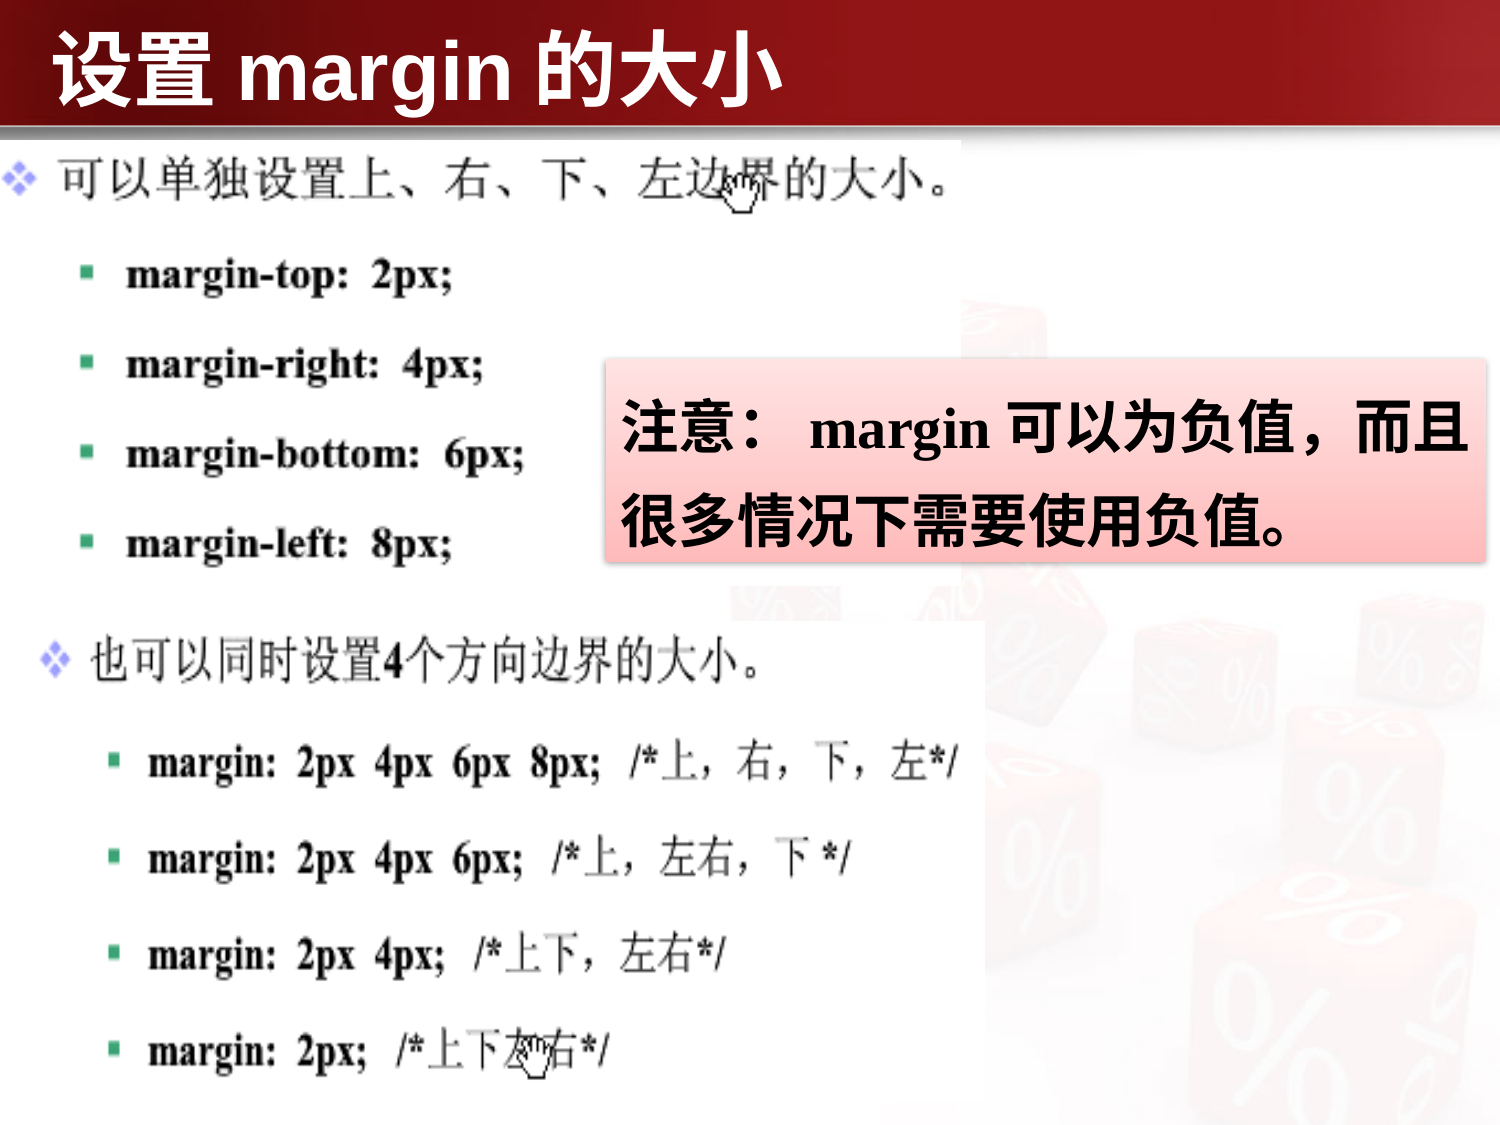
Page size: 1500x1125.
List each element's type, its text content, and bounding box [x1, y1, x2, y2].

text_box 注意：margin可以为负值，而且 很多情况下需要使用负值。 [965, 358, 1486, 562]
title 设置margin的大小 [34, 26, 1158, 109]
picture [0, 0, 1500, 1125]
